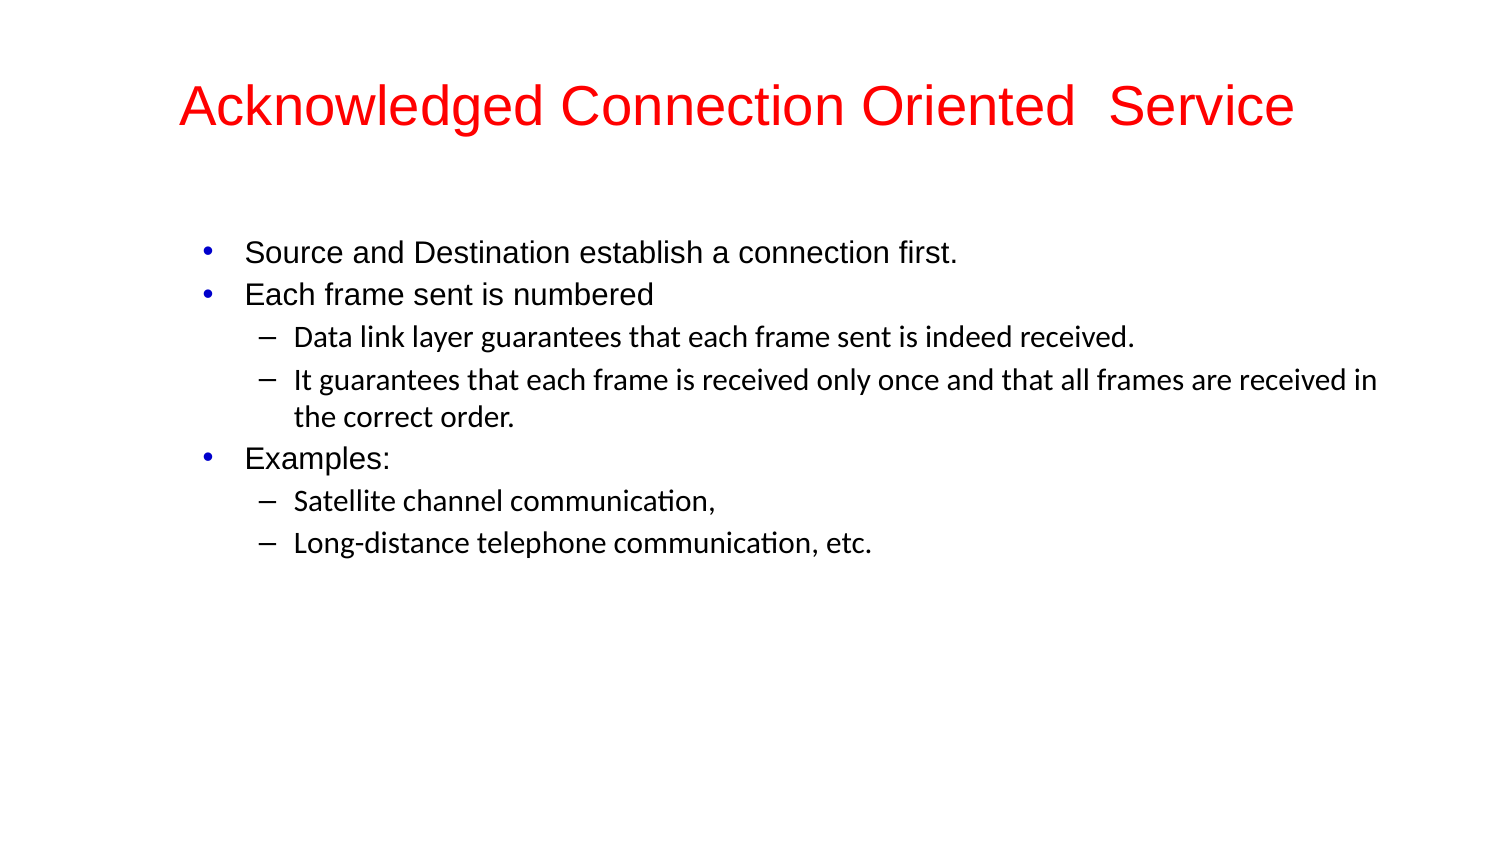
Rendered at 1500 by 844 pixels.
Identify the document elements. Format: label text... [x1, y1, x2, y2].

list Source and Destination establish a connection first. Each frame sent is numbered Data link layer guarantees that each frame sent is indeed received. It guarantees that each frame is received only once and that all frames are received in the correct order. Examples: Satellite channel communication, Long-distance telephone communication, etc. [187, 225, 1425, 754]
title Acknowledged Connection Oriented Service [62, 37, 1413, 169]
